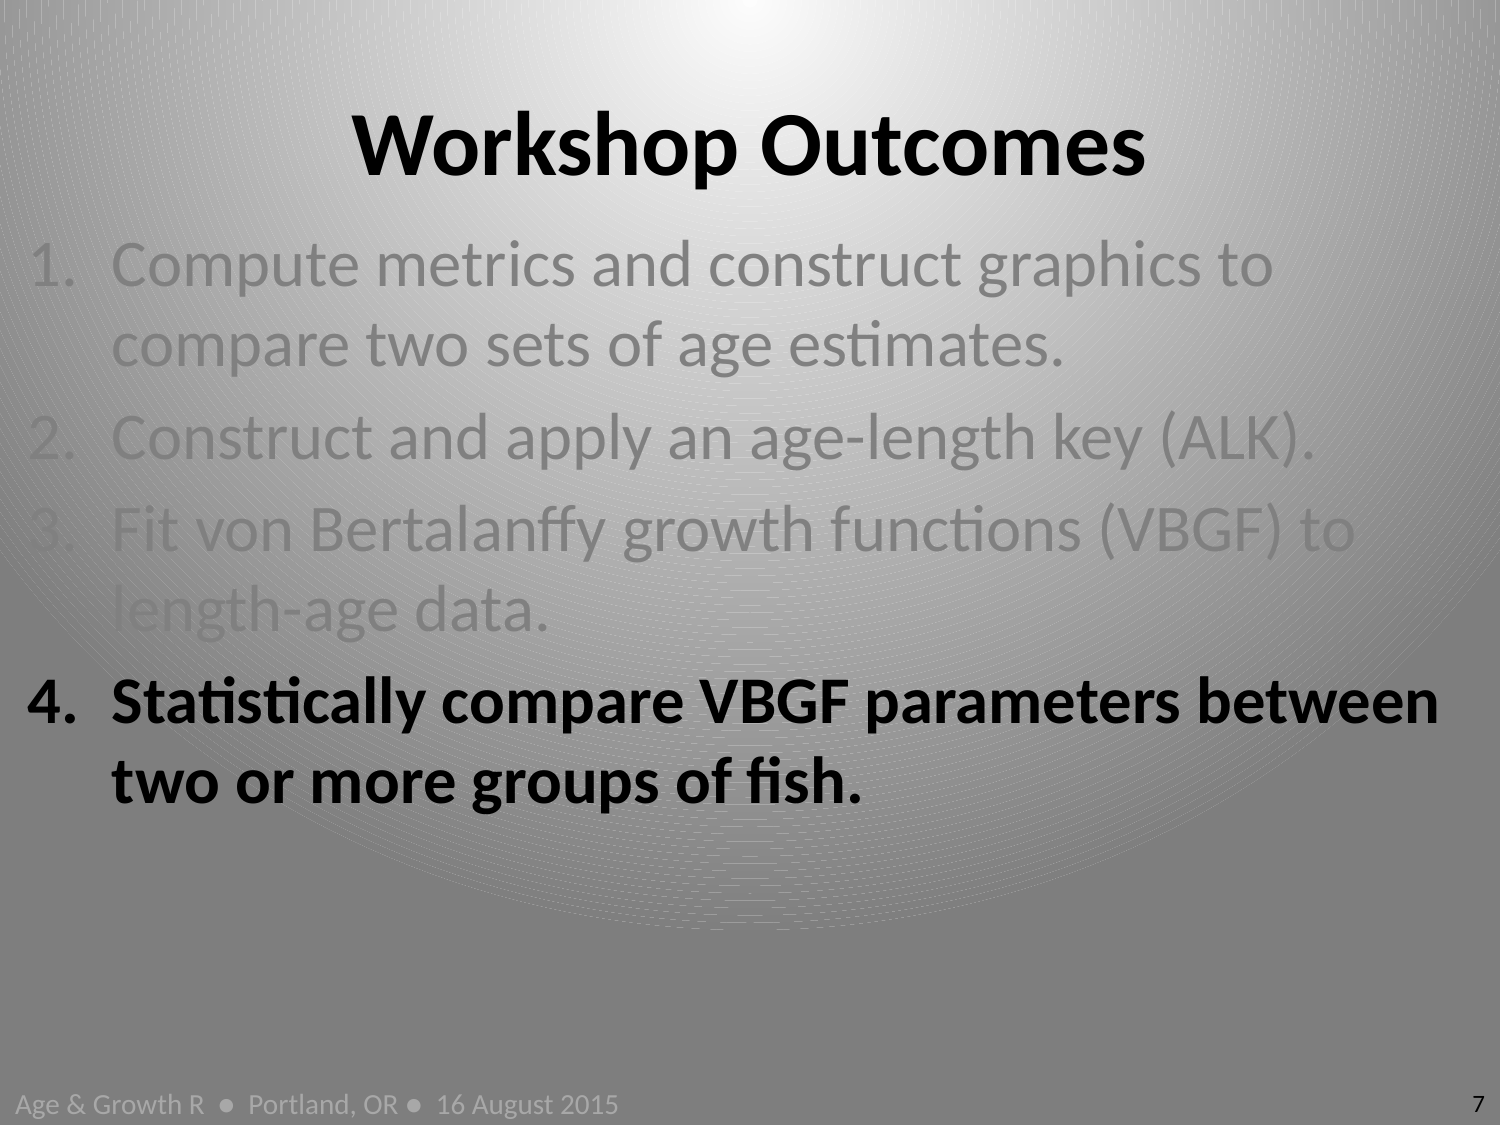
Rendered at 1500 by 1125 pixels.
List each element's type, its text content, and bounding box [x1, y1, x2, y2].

list Compute metrics and construct graphics to compare two sets of age estimates. Construct and apply an age-length key (ALK). Fit von Bertalanffy growth functions (VBGF) to length-age data. Statistically compare VBGF parameters between two or more groups of fish. [12, 212, 1488, 955]
title Workshop Outcomes [75, 45, 1425, 212]
footer Age & Growth R ● Portland, OR ● 16 August 2015 [0, 1080, 813, 1125]
slide_number 7 [1149, 1080, 1500, 1125]
